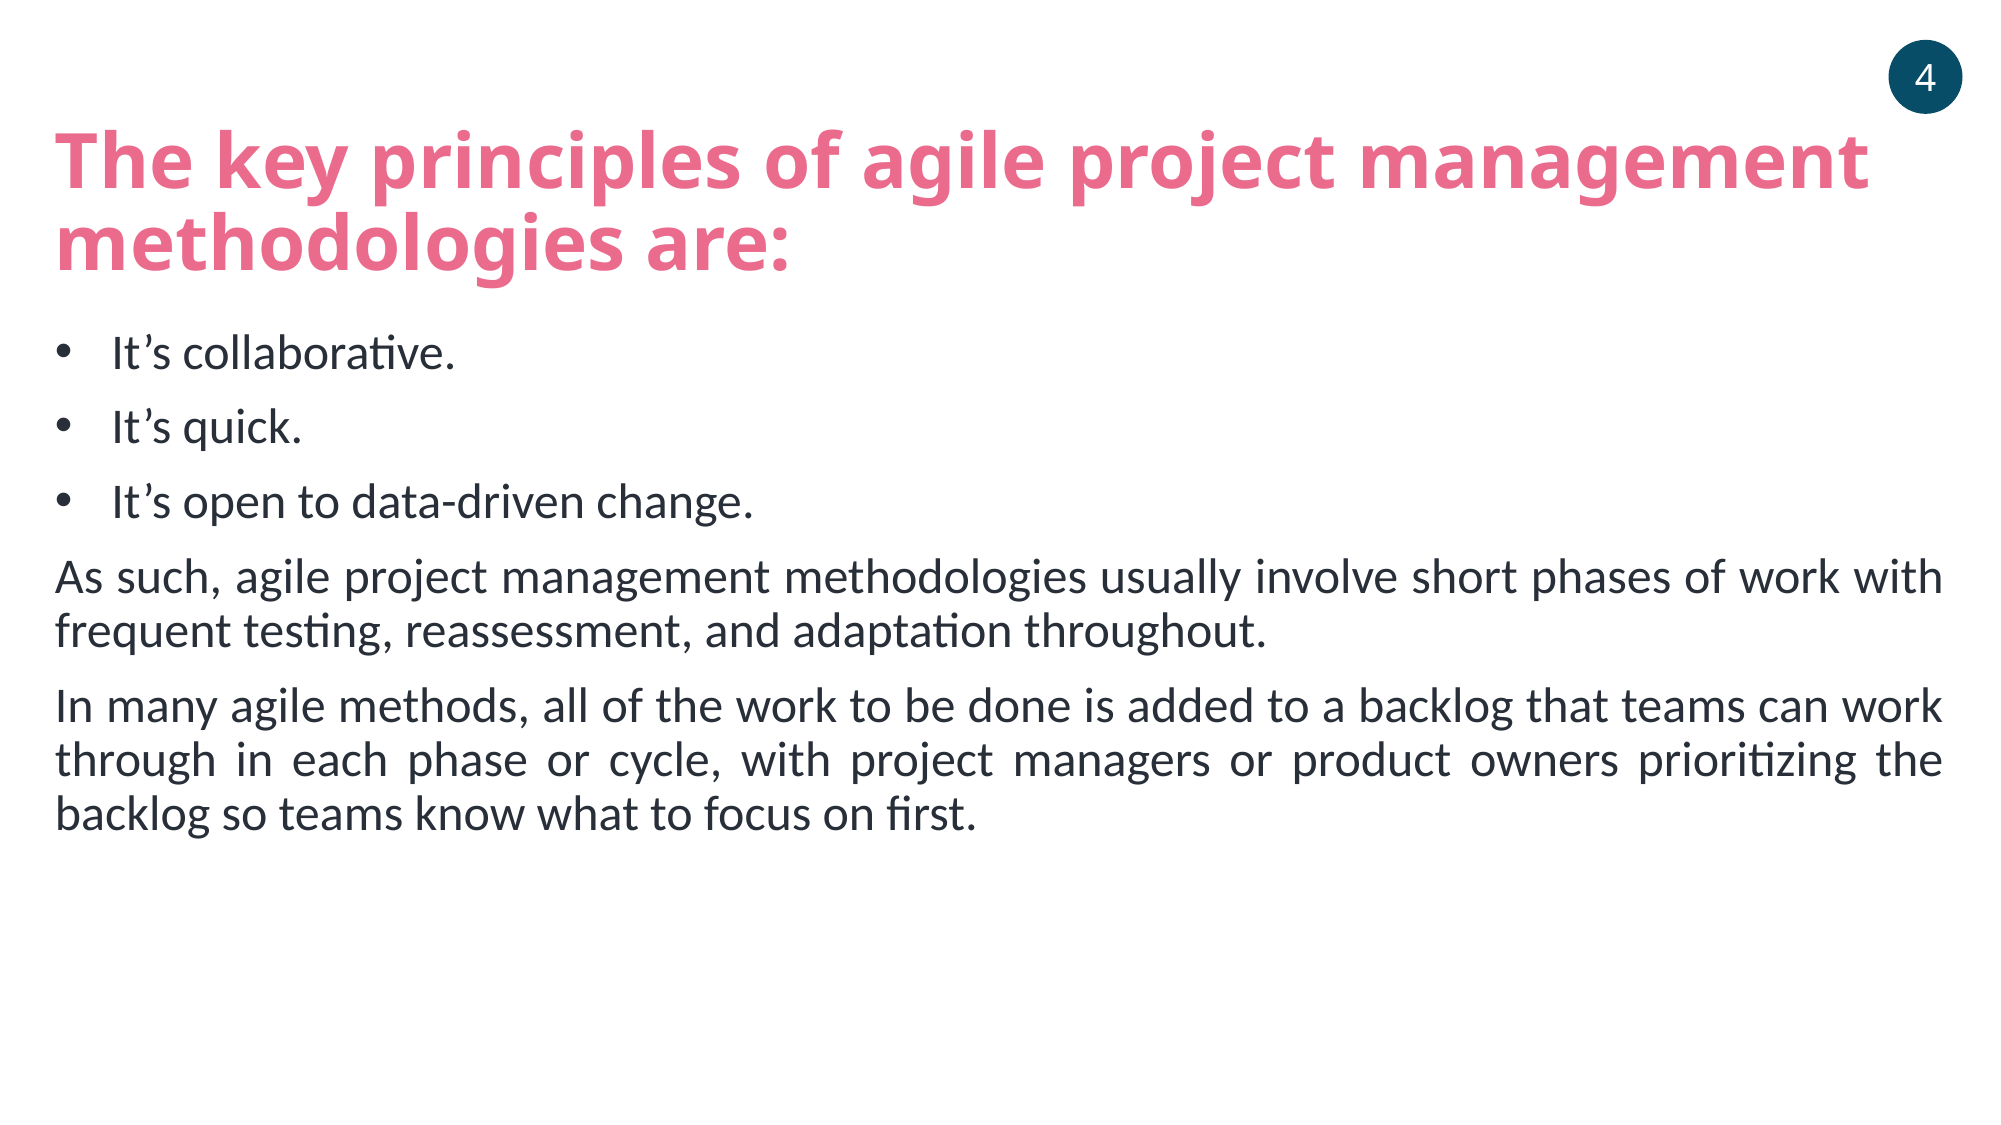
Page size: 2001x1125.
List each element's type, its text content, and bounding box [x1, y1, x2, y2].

title The key principles of agile project management methodologies are: [40, 113, 1886, 295]
text_box 4 [1887, 38, 1964, 115]
subtitle It’s collaborative. It’s quick. It’s open to data-driven change. As such, agile project management methodologies usually involve short phases of work with frequent testing, reassessment, and adaptation throughout. In many agile methods, all of the work to be done is added to a backlog that teams can work through in each phase or cycle, with project managers or product owners prioritizing the backlog so teams know what to focus on first. [40, 318, 1960, 867]
